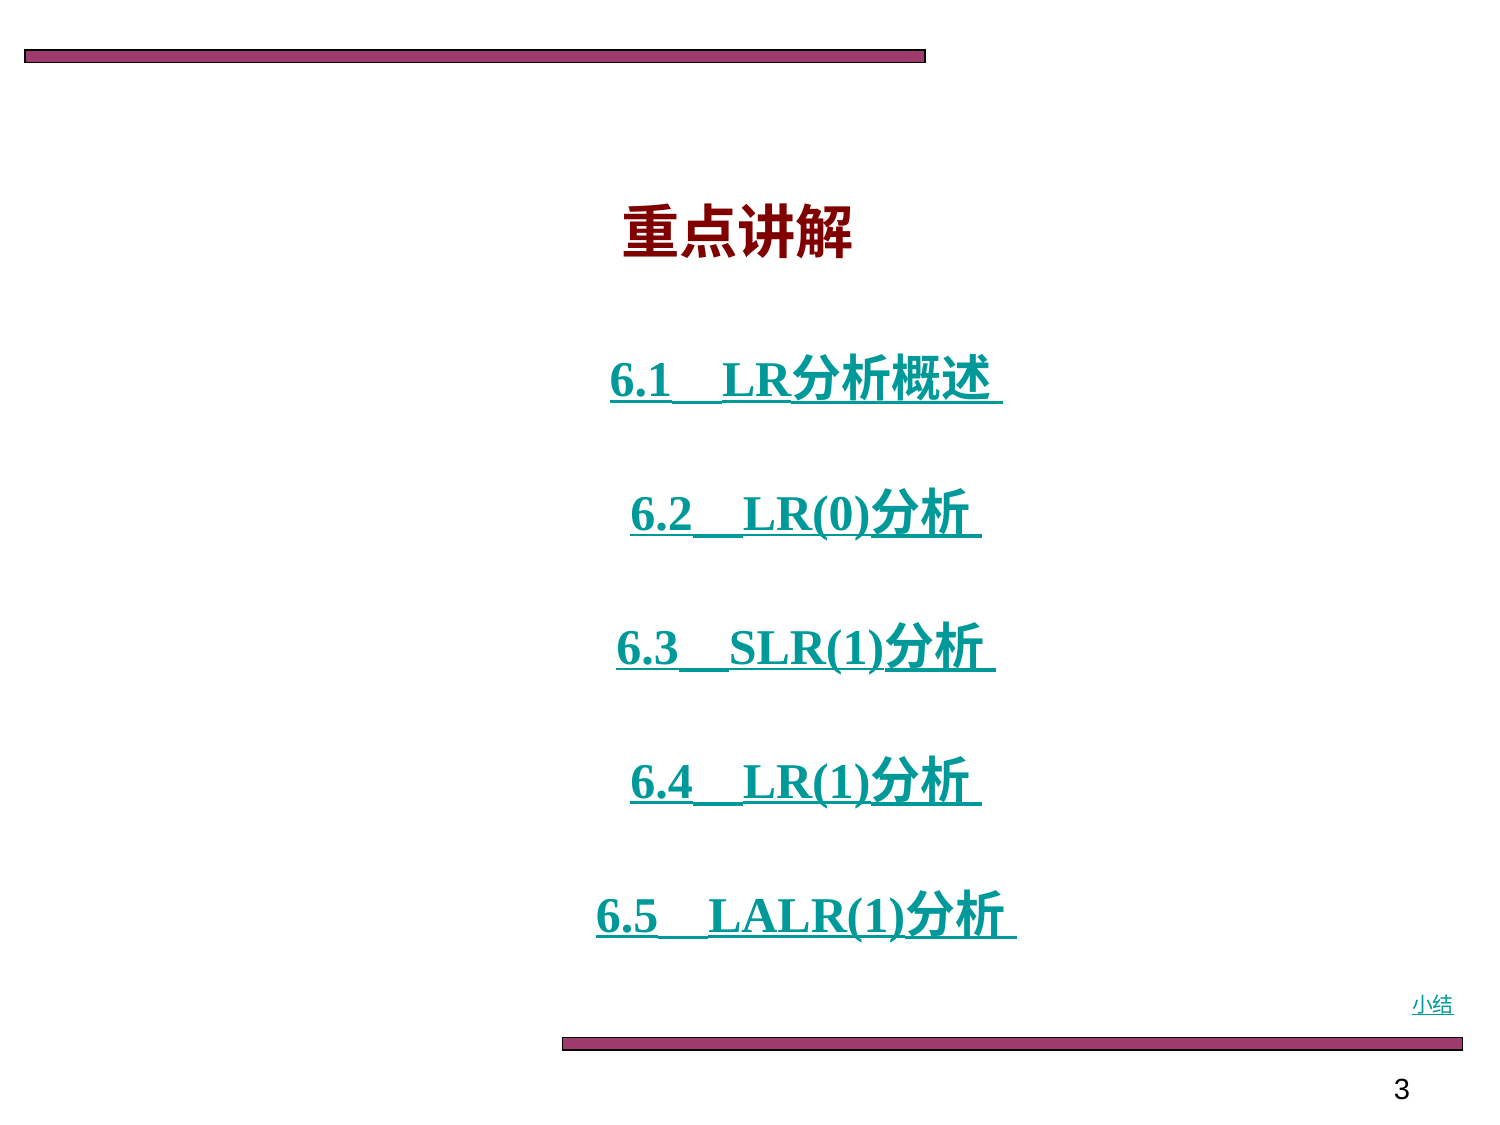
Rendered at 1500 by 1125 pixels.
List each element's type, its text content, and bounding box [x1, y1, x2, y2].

text_box 6.1 LR分析概述 6.2 LR(0)分析 6.3 SLR(1)分析 6.4 LR(1)分析 6.5 LALR(1)分析 [512, 303, 1100, 962]
slide_number 3 [1074, 1062, 1425, 1103]
text_box 重点讲解 [600, 187, 875, 273]
text_box 小结 [1391, 984, 1475, 1029]
